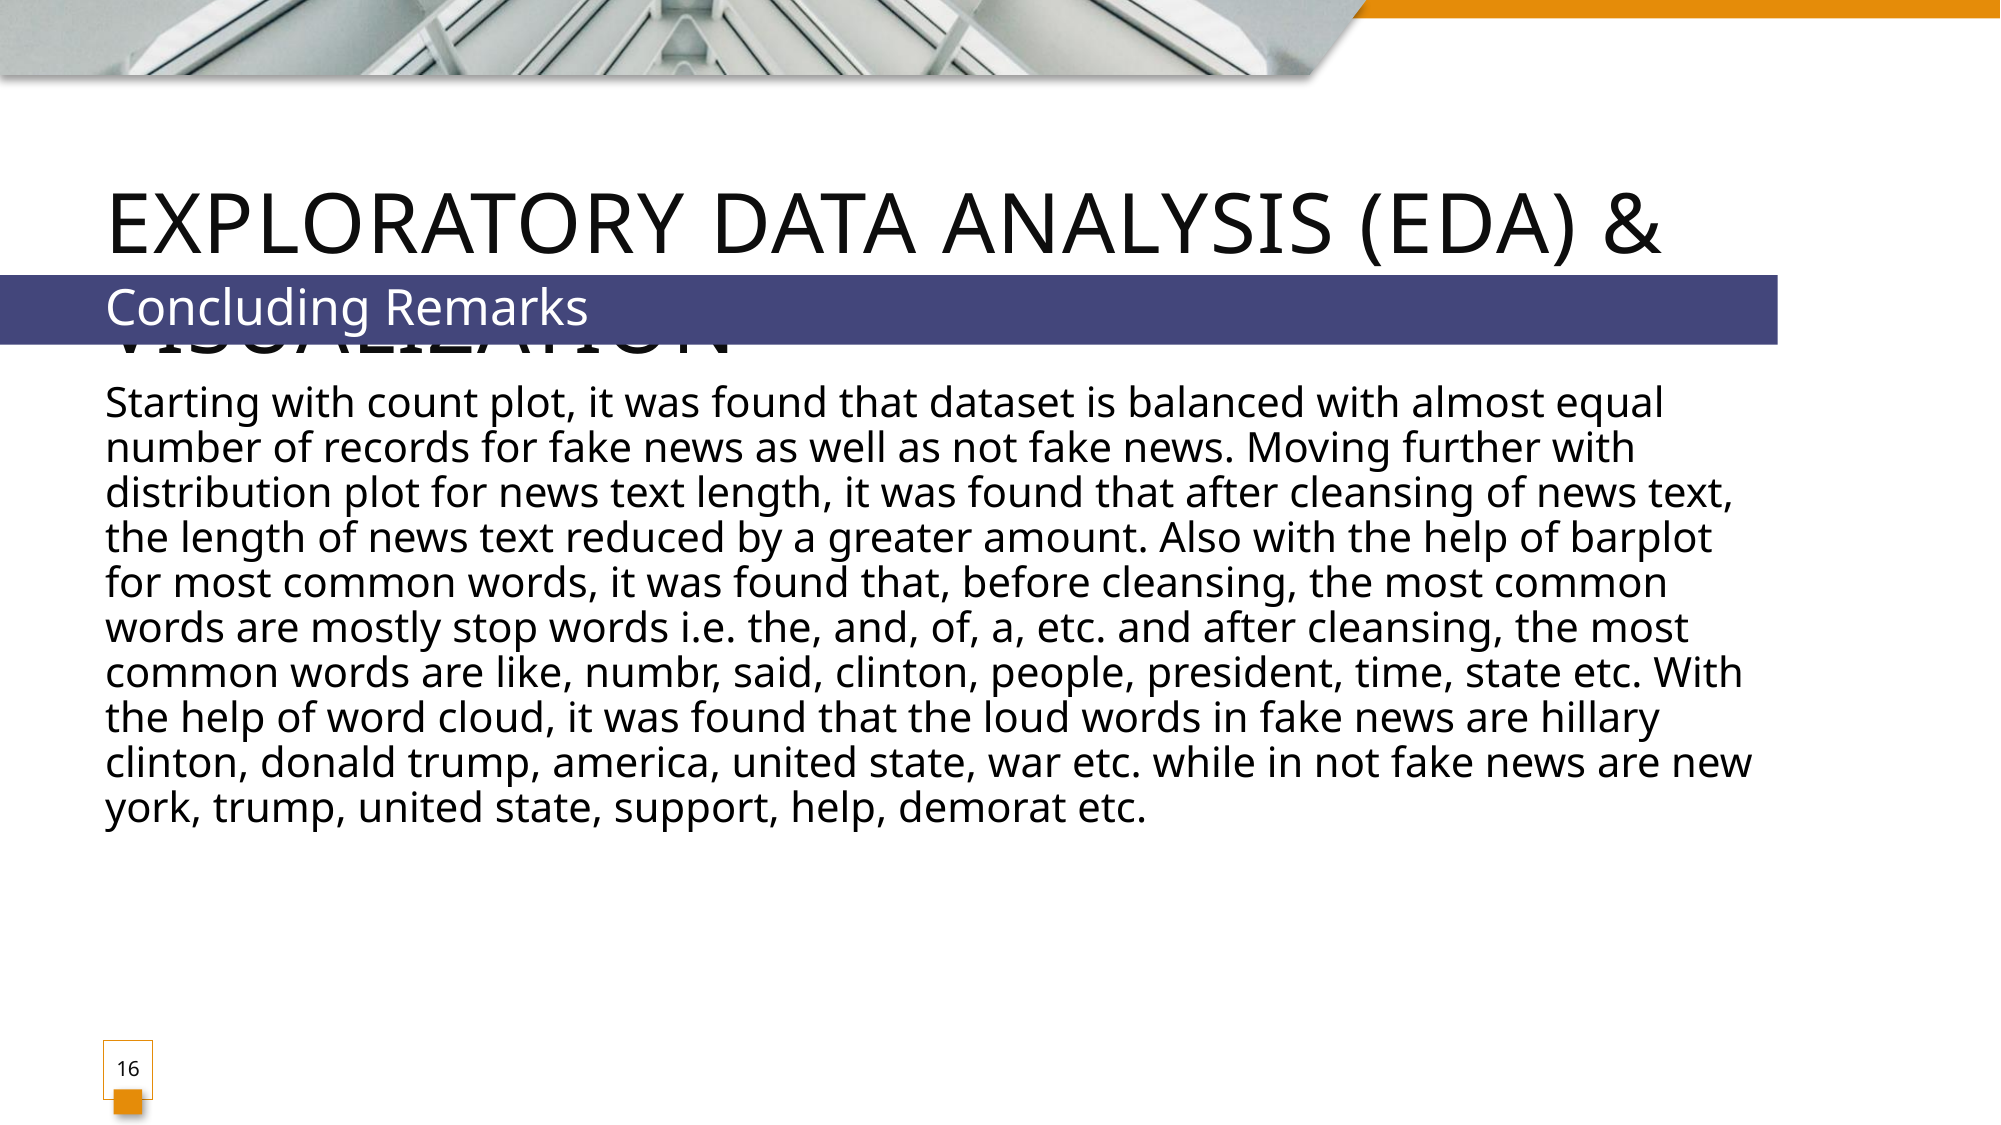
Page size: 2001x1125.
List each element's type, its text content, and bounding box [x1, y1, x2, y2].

slide_number 16 [103, 1040, 153, 1100]
list Concluding Remarks [0, 275, 1778, 345]
picture [0, 0, 1367, 76]
list Starting with count plot, it was found that dataset is balanced with almost equal number of records for fake news as well as not fake news. Moving further with distribution plot for news text length, it was found that after cleansing of news text, the length of news text reduced by a greater amount. Also with the help of barplot for most common words, it was found that, before cleansing, the most common words are mostly stop words i.e. the, and, of, a, etc. and after cleansing, the most common words are like, numbr, said, clinton, people, president, time, state etc. With the help of word cloud, it was found that the loud words in fake news are hillary clinton, donald trump, america, united state, war etc. while in not fake news are new york, trump, united state, support, help, demorat etc. [90, 373, 1778, 974]
text_box [113, 1089, 143, 1115]
title Exploratory Data analysis (eda) & visualization [90, 162, 1863, 279]
